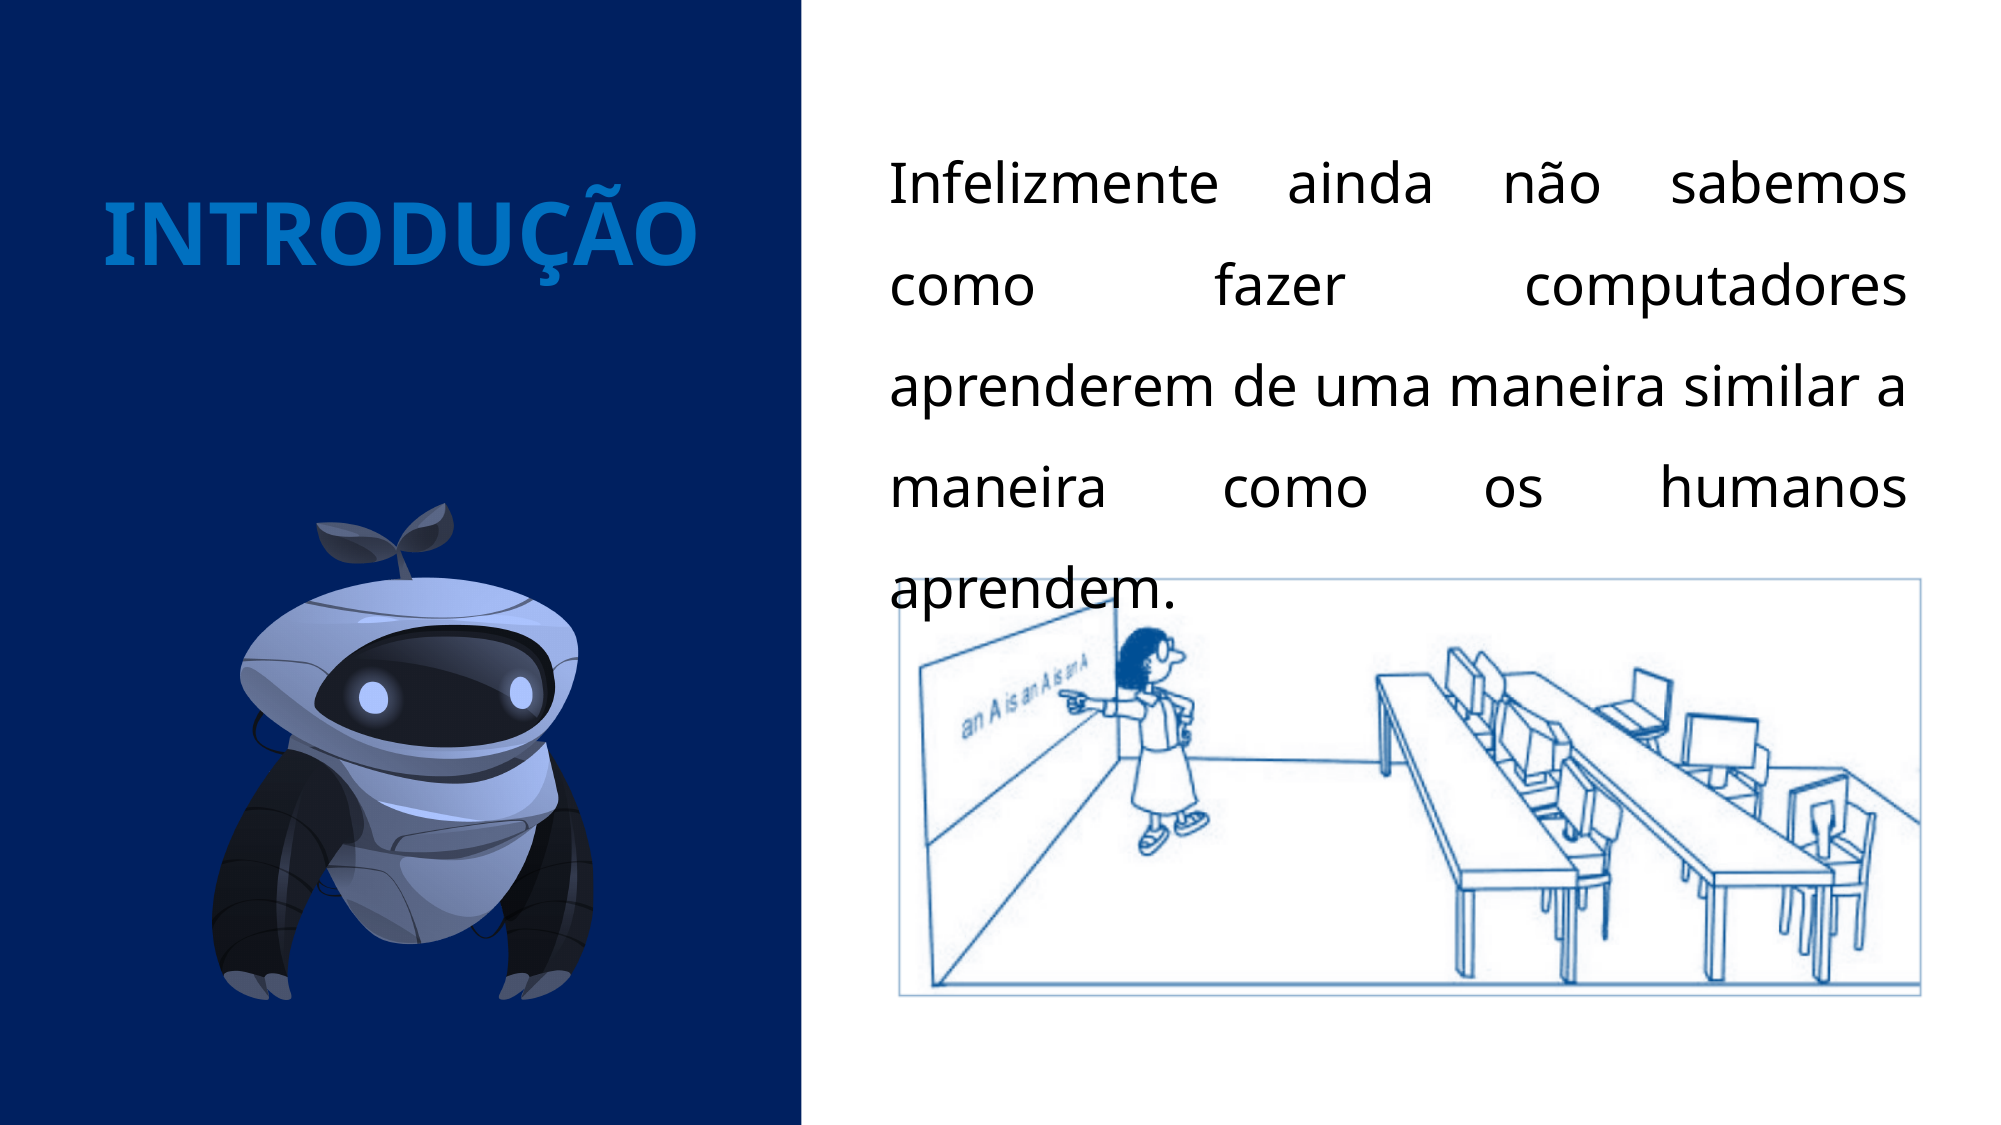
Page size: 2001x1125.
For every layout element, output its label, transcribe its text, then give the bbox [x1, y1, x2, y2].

text_box [212, 503, 594, 529]
picture [889, 566, 1924, 1001]
text_box Infelizmente ainda não sabemos como fazer computadores aprenderem de uma maneira similar a maneira como os humanos aprendem. [874, 106, 1924, 628]
picture [0, 529, 613, 1021]
list INTRODUÇÃO [0, 182, 806, 293]
